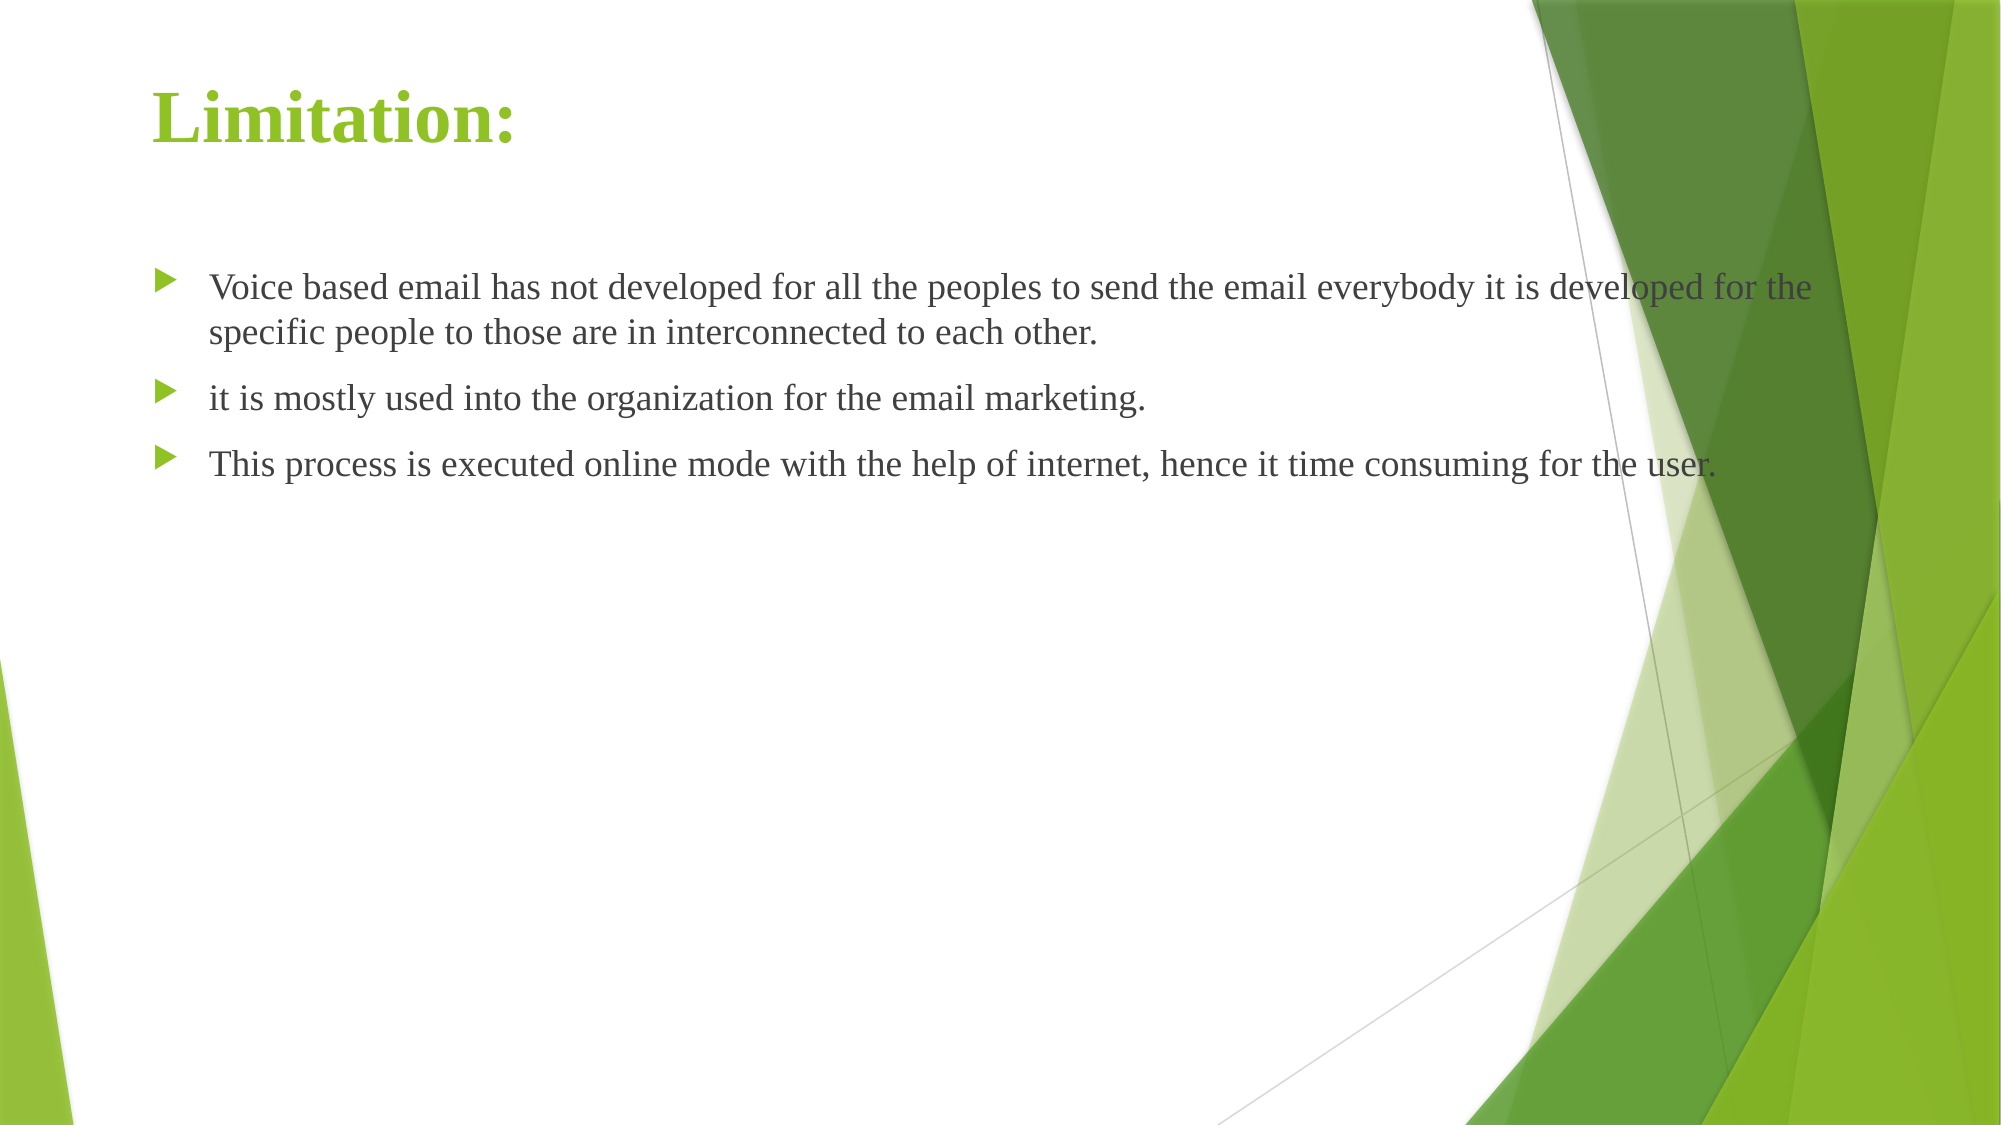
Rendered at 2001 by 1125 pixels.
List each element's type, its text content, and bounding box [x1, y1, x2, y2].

list Voice based email has not developed for all the peoples to send the email everybody it is developed for the specific people to those are in interconnected to each other. it is mostly used into the organization for the email marketing. This process is executed online mode with the help of internet, hence it time consuming for the user. [137, 254, 1863, 1014]
title Limitation: [137, 59, 1863, 254]
